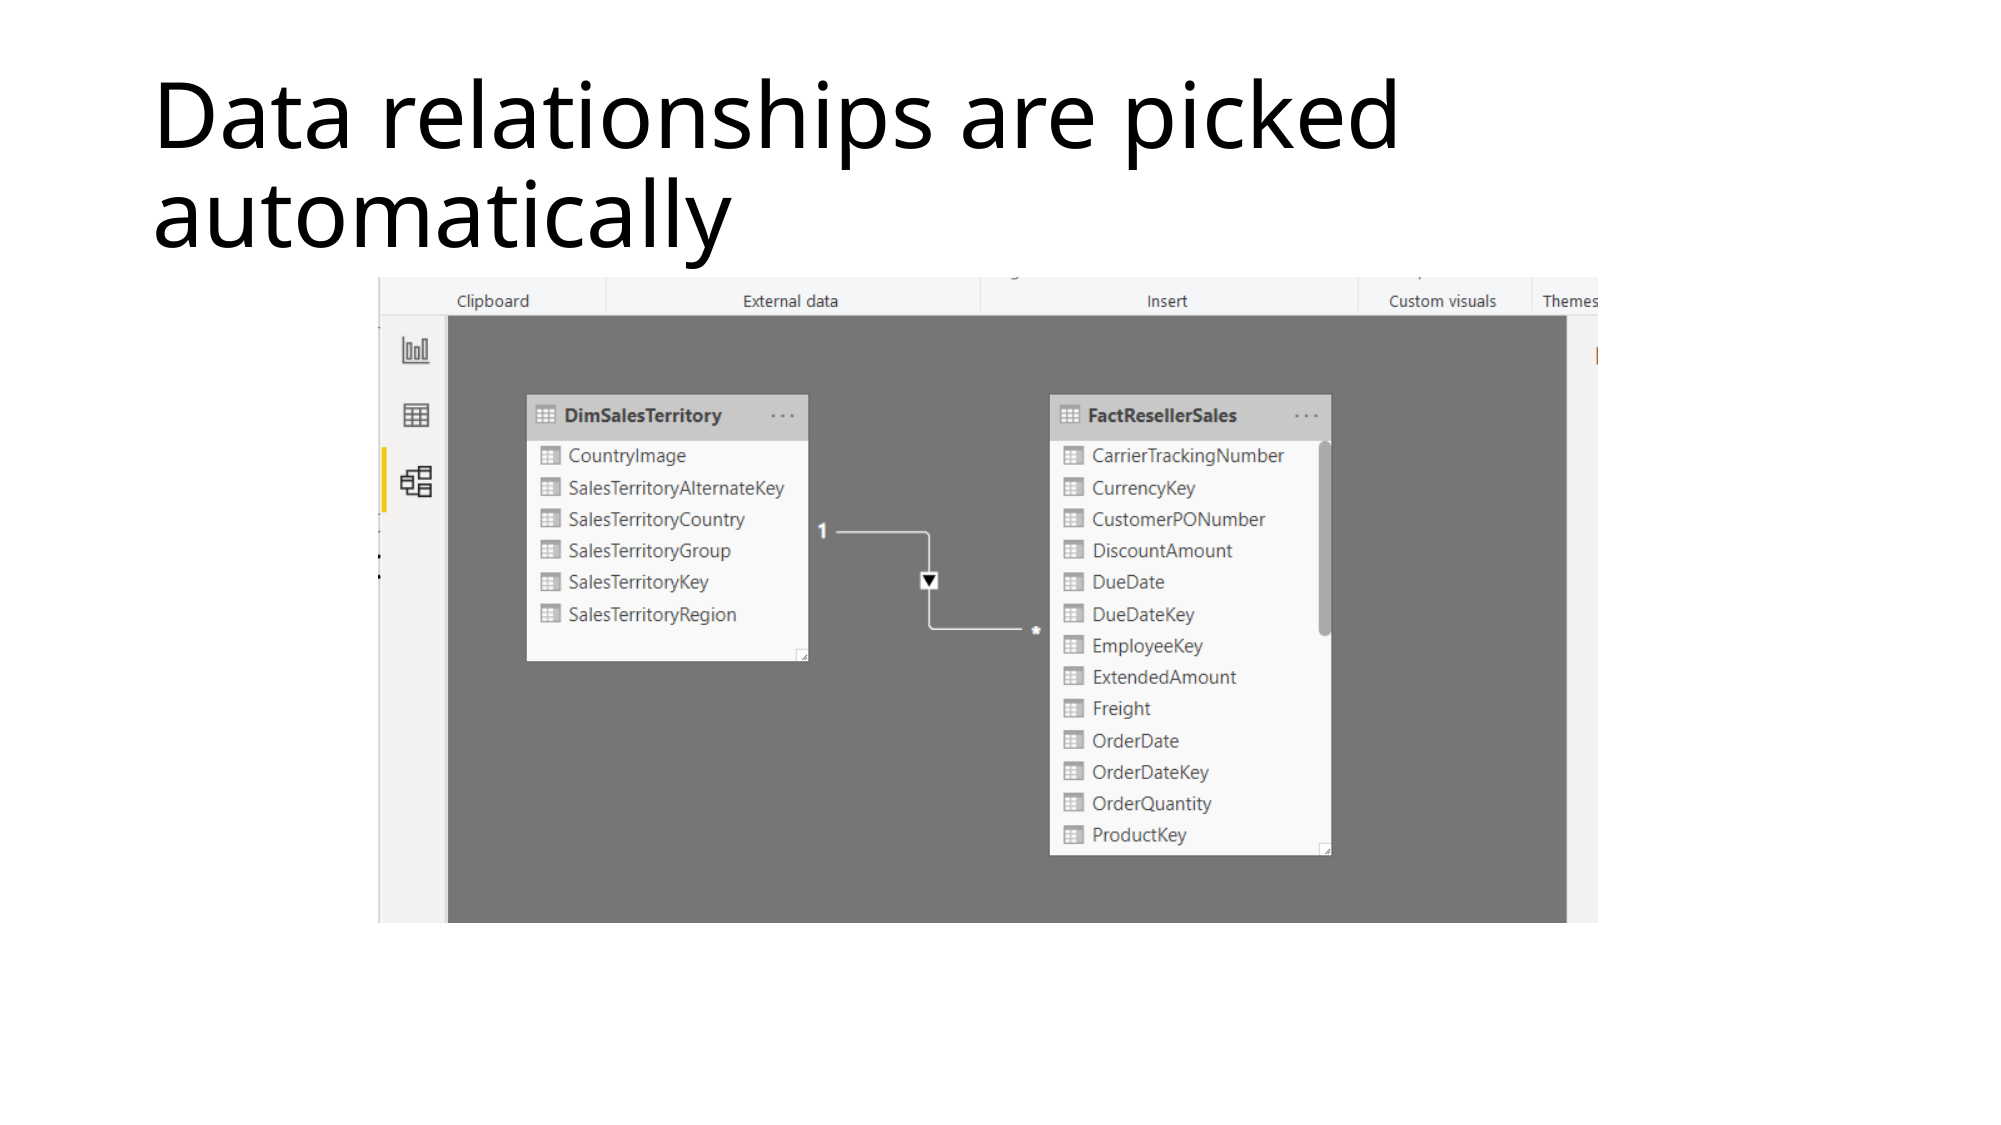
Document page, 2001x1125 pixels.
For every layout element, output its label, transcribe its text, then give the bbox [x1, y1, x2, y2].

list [378, 277, 1598, 923]
title Data relationships are picked automatically [137, 59, 1863, 278]
